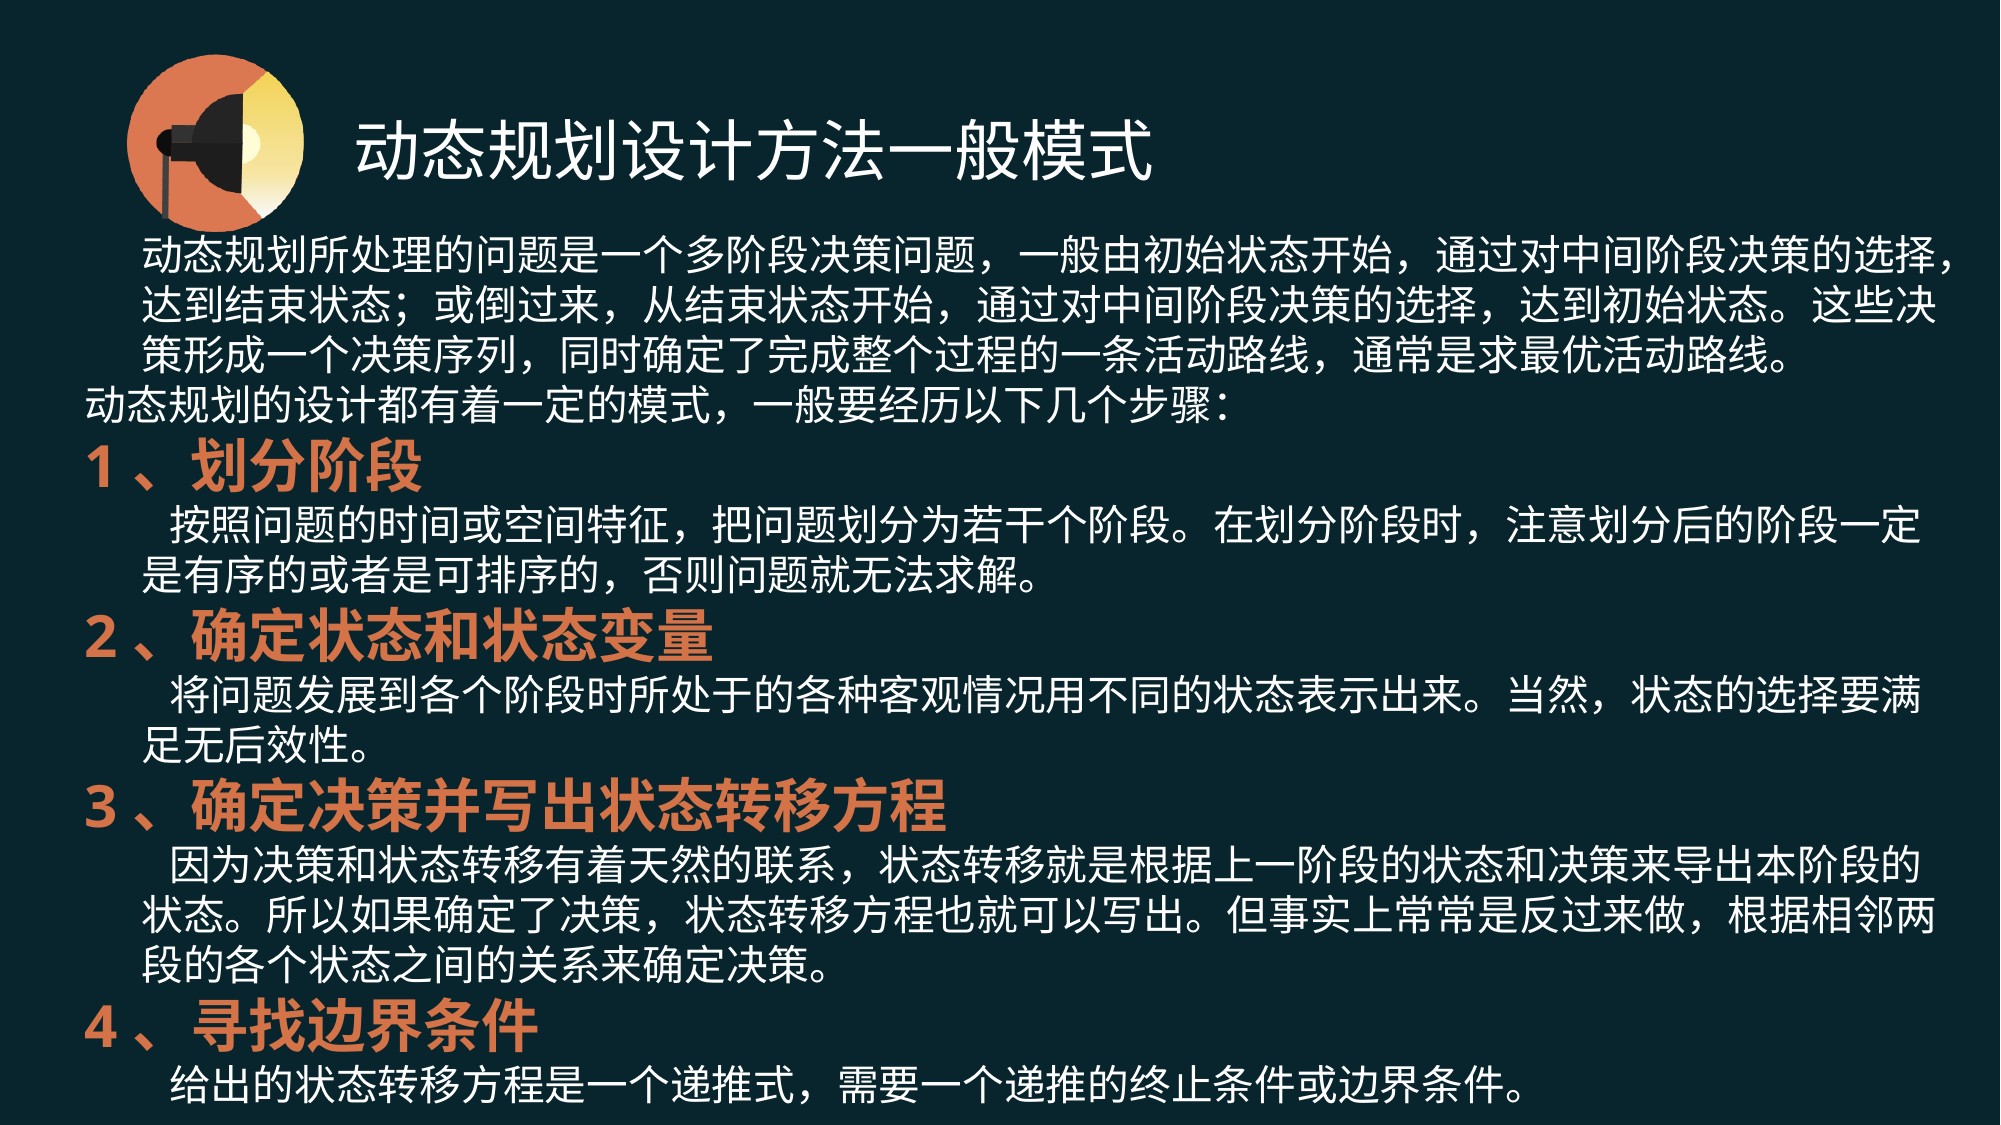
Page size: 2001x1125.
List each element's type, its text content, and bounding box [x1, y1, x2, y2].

title 动态规划设计方法一般模式 [338, 90, 1532, 209]
picture [126, 54, 304, 221]
text_box 动态规划所处理的问题是一个多阶段决策问题，一般由初始状态开始，通过对中间阶段决策的选择，达到结束状态；或倒过来，从结束状态开始，通过对中间阶段决策的选择，达到初始状态。这些决策形成一个决策序列，同时确定了完成整个过程的一条活动路线，通常是求最优活动路线。 动态规划的设计都有着一定的模式，一般要经历以下几个步骤： 1、划分阶段 按照问题的时间或空间特征，把问题划分为若干个阶段。在划分阶段时，注意划分后的阶段一定是有序的或者是可排序的，否则问题就无法求解。 2、确定状态和状态变量 将问题发展到各个阶段时所处于的各种客观情况用不同的状态表示出来。当然，状态的选择要满足无后效性。 3、确定决策并写出状态转移方程 因为决策和状态转移有着天然的联系，状态转移就是根据上一阶段的状态和决策来导出本阶段的状态。所以如果确定了决策，状态转移方程也就可以写出。但事实上常常是反过来做，根据相邻两段的各个状态之间的关系来确定决策。 4、寻找边界条件 给出的状态转移方程是一个递推式，需要一个递推的终止条件或边界条件。 [70, 221, 1972, 1117]
